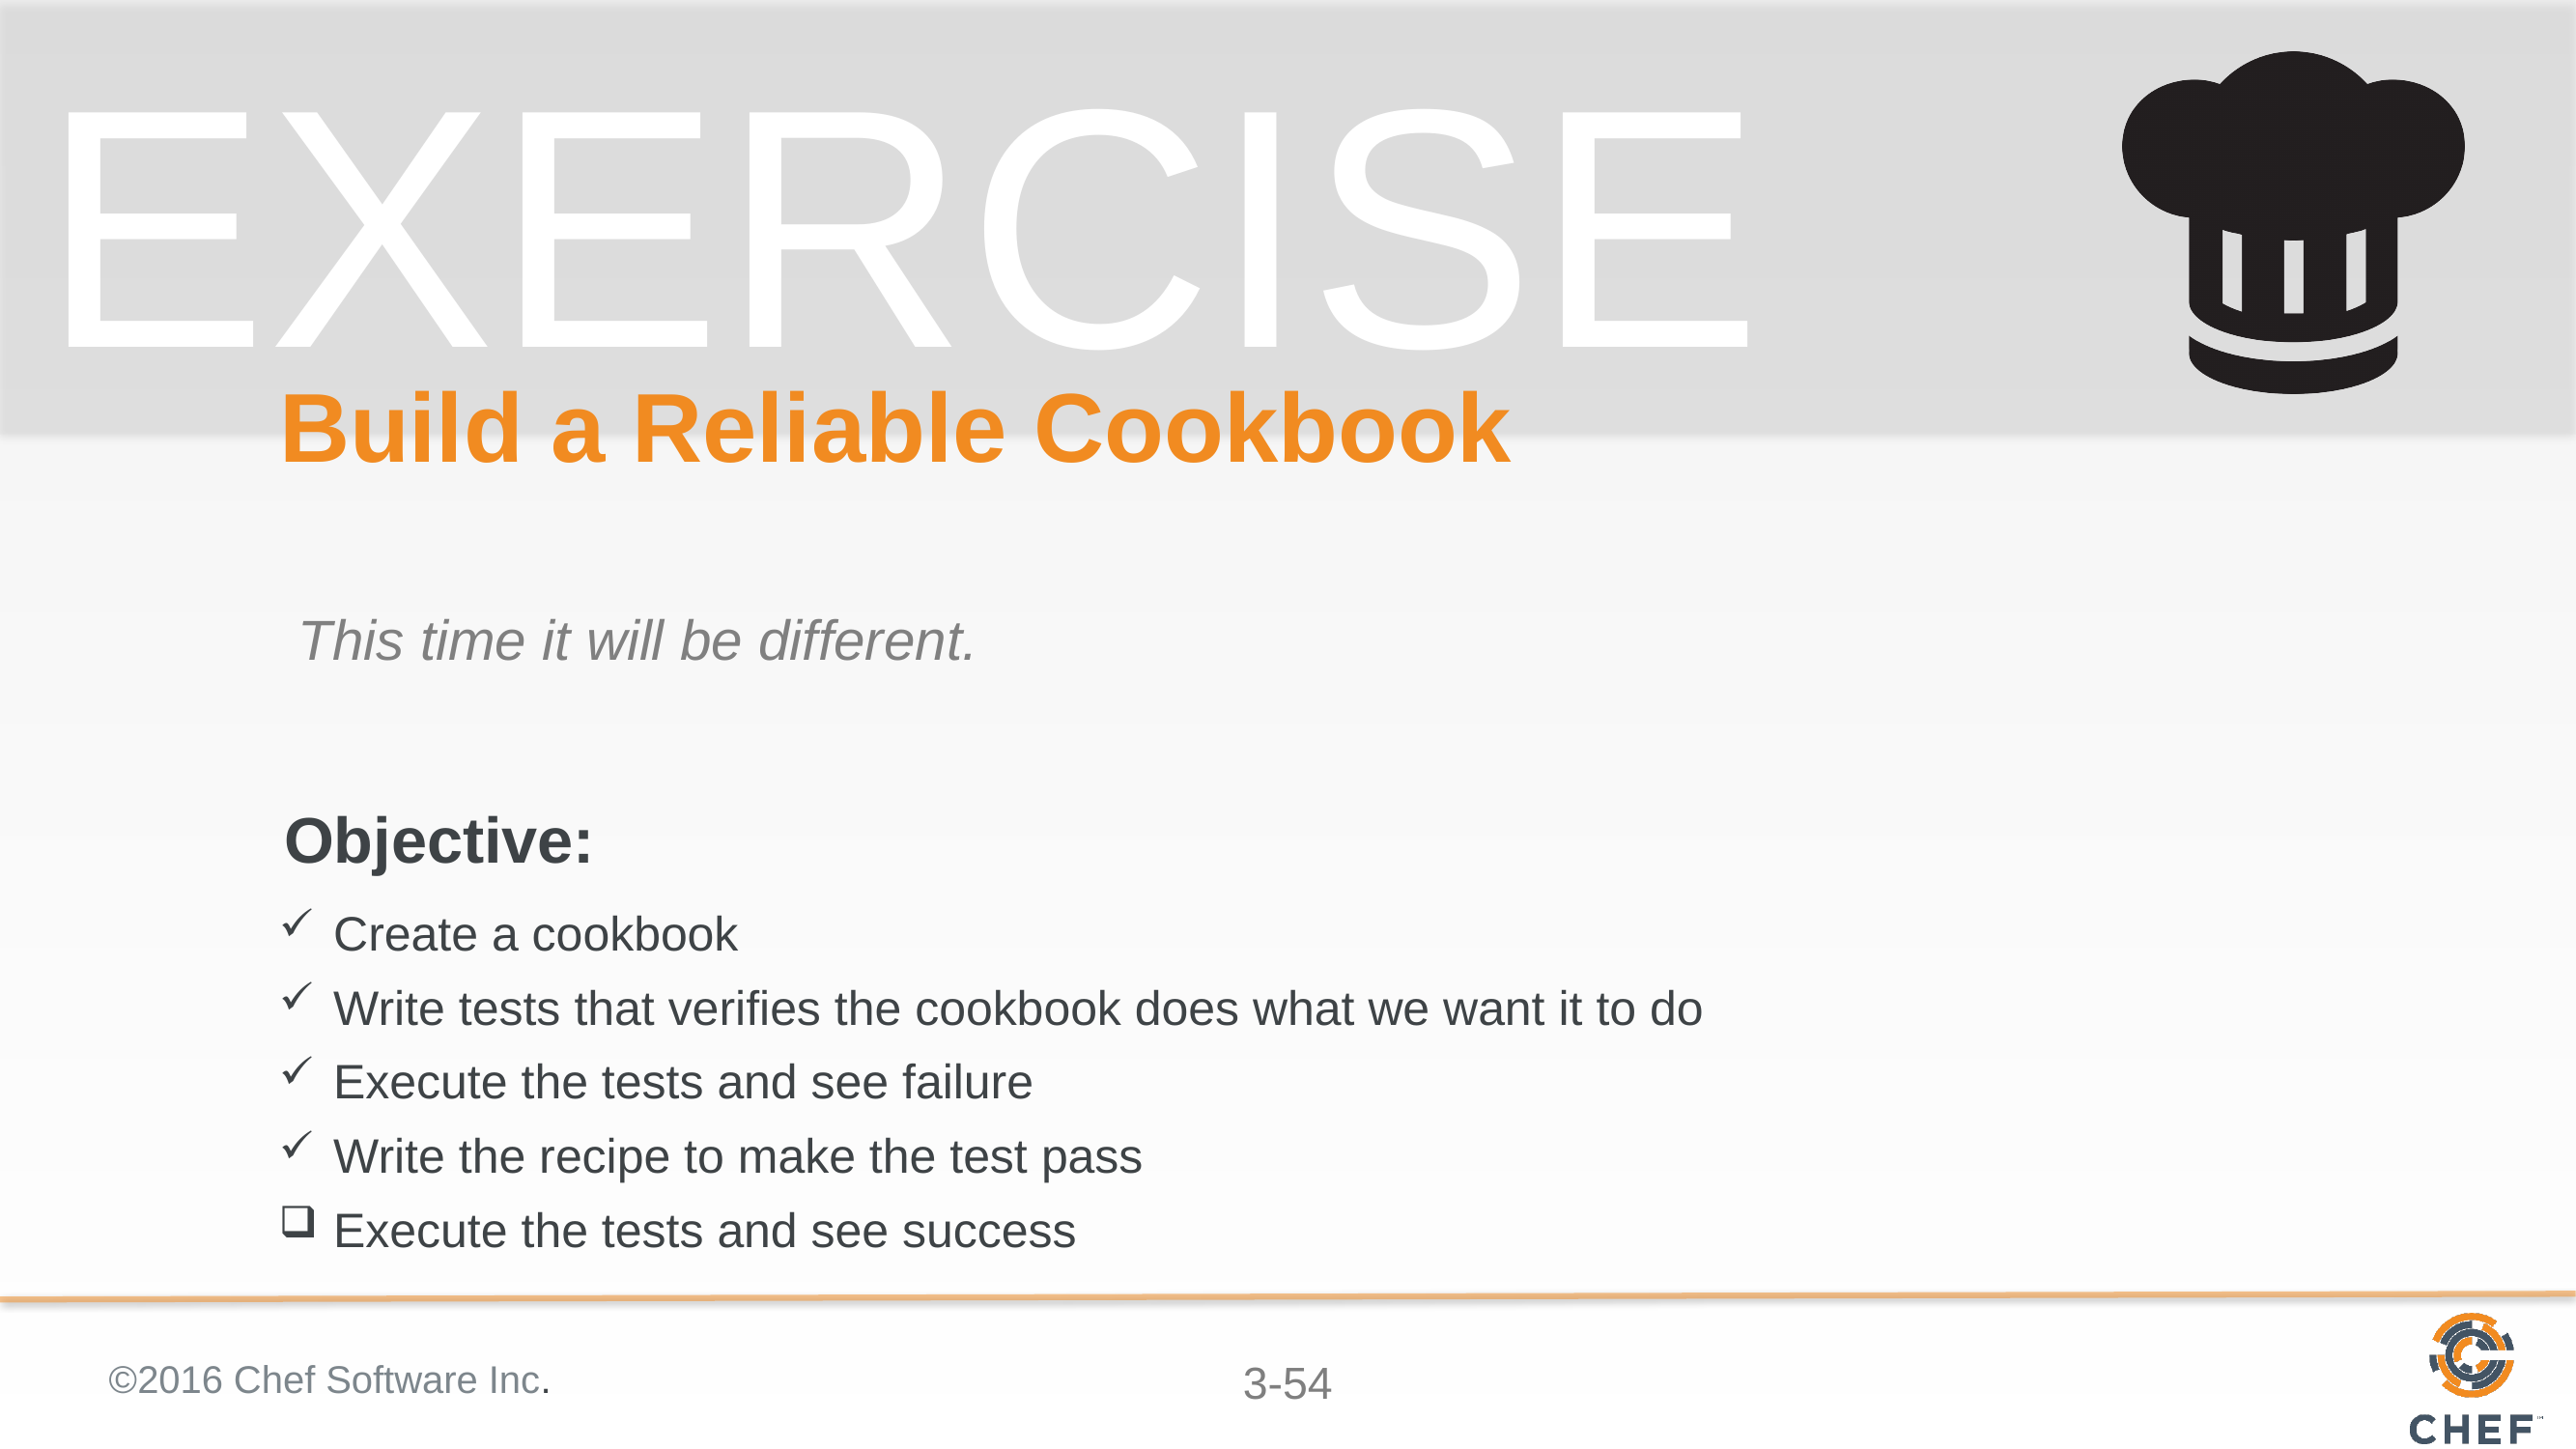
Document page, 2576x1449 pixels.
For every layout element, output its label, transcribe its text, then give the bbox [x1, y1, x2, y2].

list Create a cookbook Write tests that verifies the cookbook does what we want it to do Execute the tests and see failure Write the recipe to make the test pass Execute the tests and see success [265, 895, 2217, 1284]
list This time it will be different. [265, 516, 2217, 759]
picture [2399, 1297, 2551, 1449]
picture [2122, 51, 2465, 399]
title Build a Reliable Cookbook [265, 363, 2217, 498]
